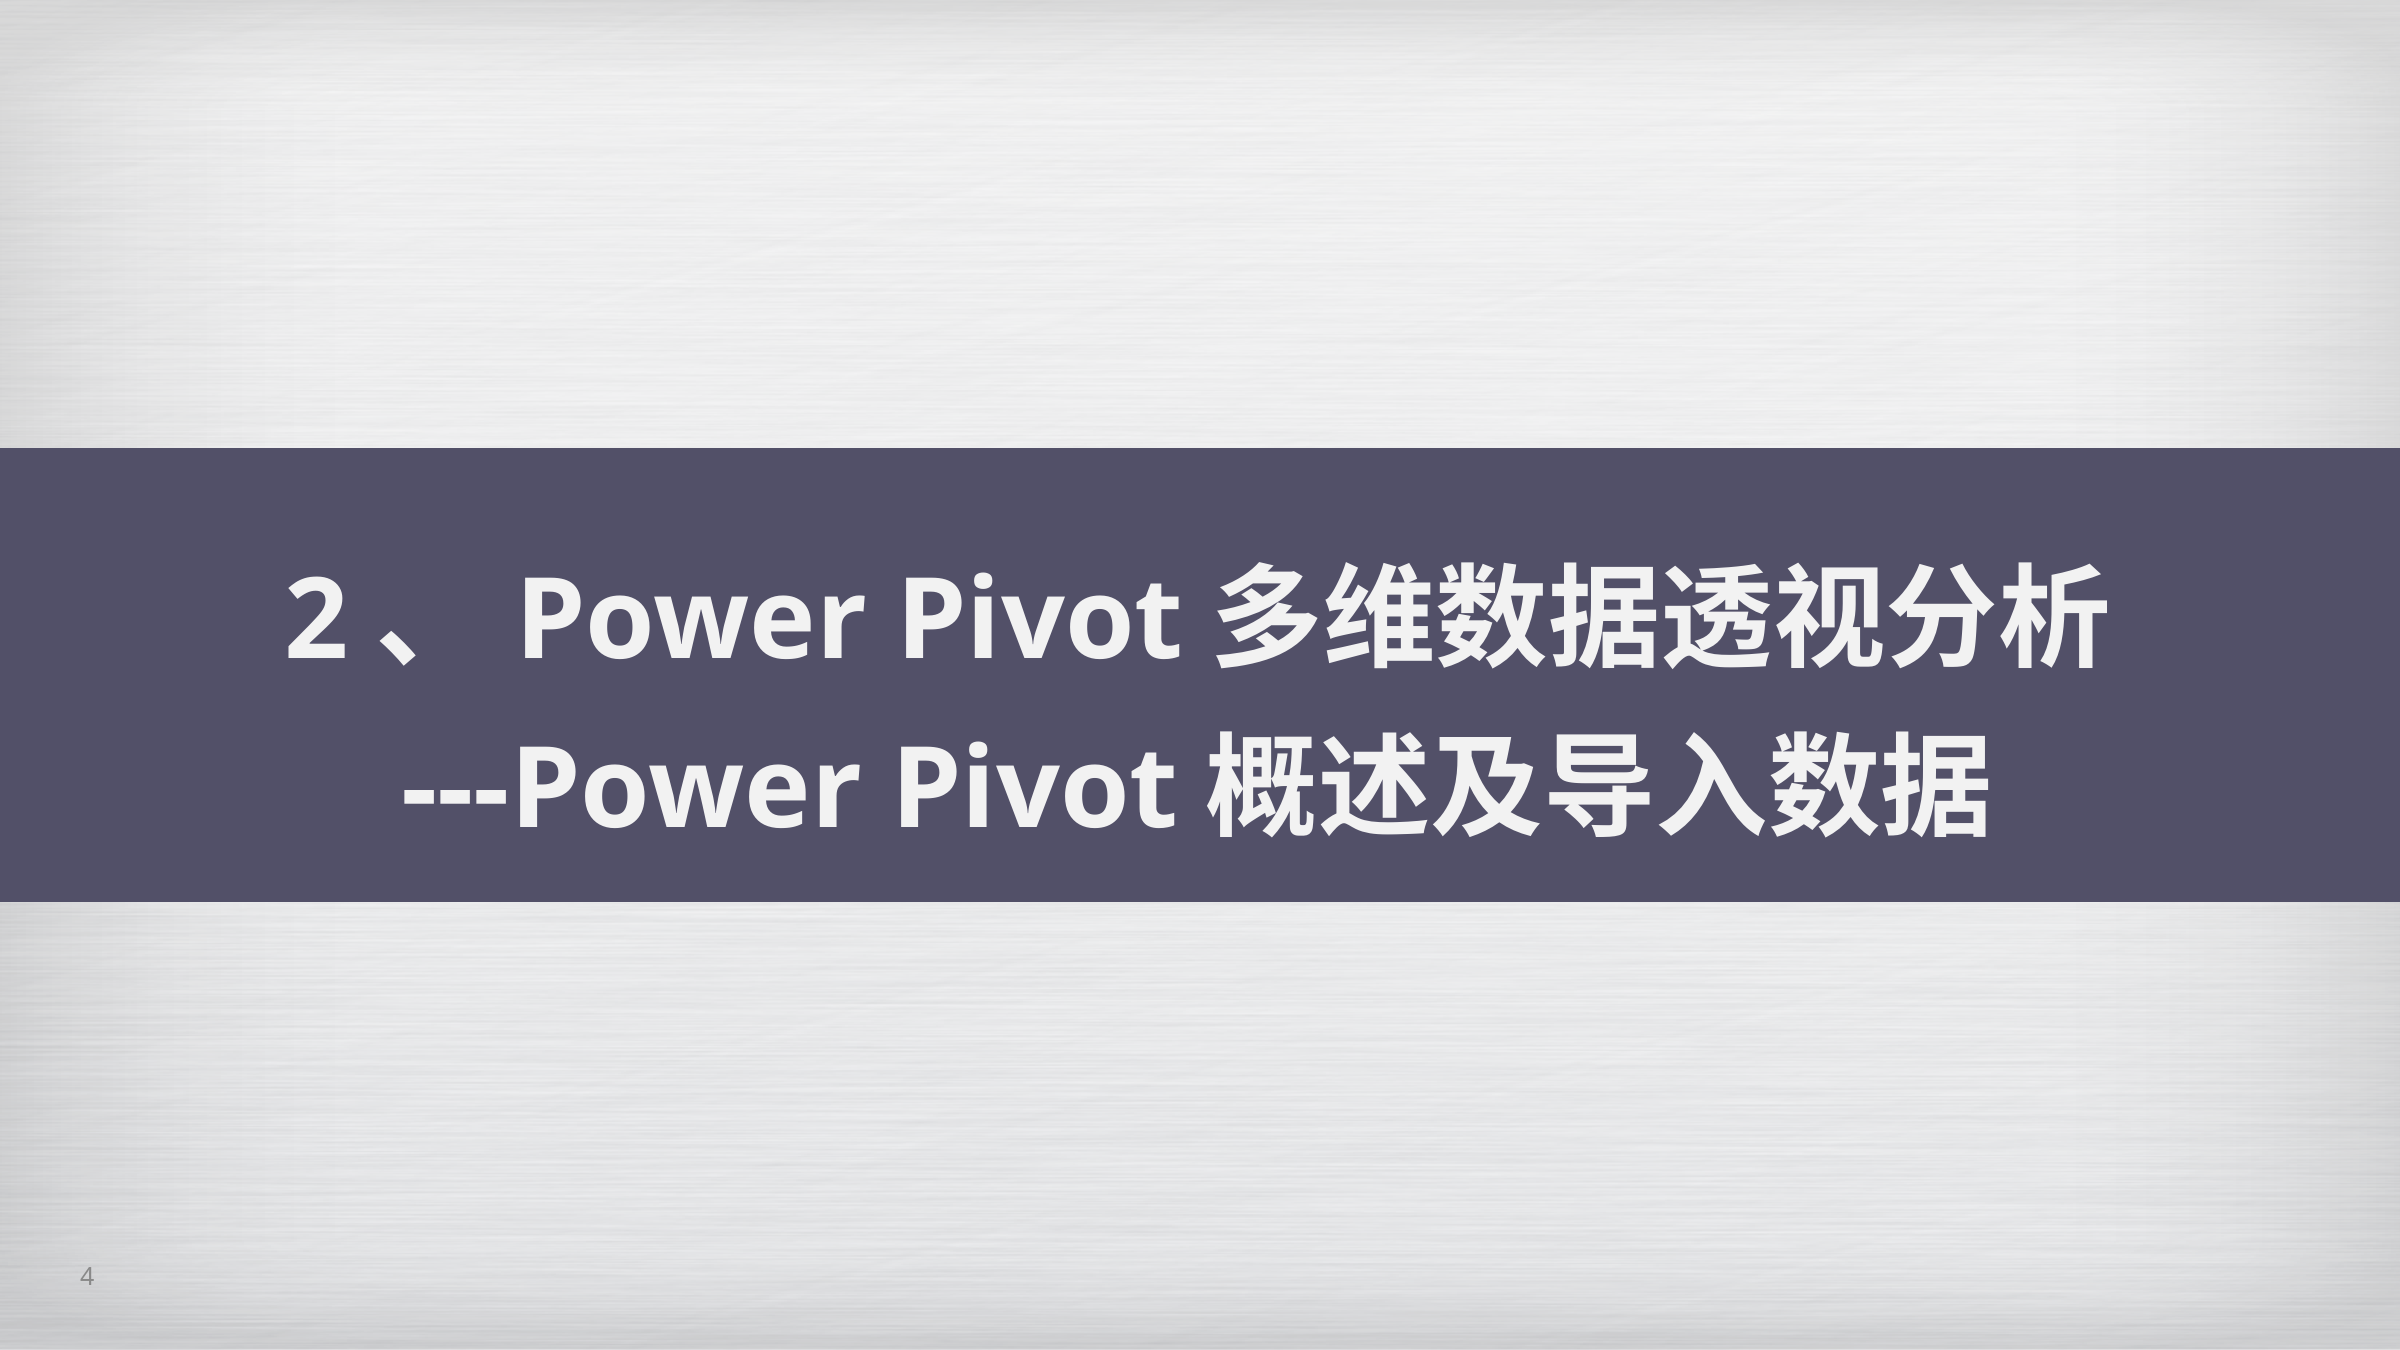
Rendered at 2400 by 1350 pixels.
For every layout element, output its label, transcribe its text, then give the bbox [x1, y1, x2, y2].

picture [0, 0, 2400, 448]
title 2、Power Pivot多维数据透视分析 ---Power Pivot概述及导入数据 [119, 486, 2275, 876]
text_box [0, 448, 2400, 902]
picture [0, 902, 2400, 1350]
